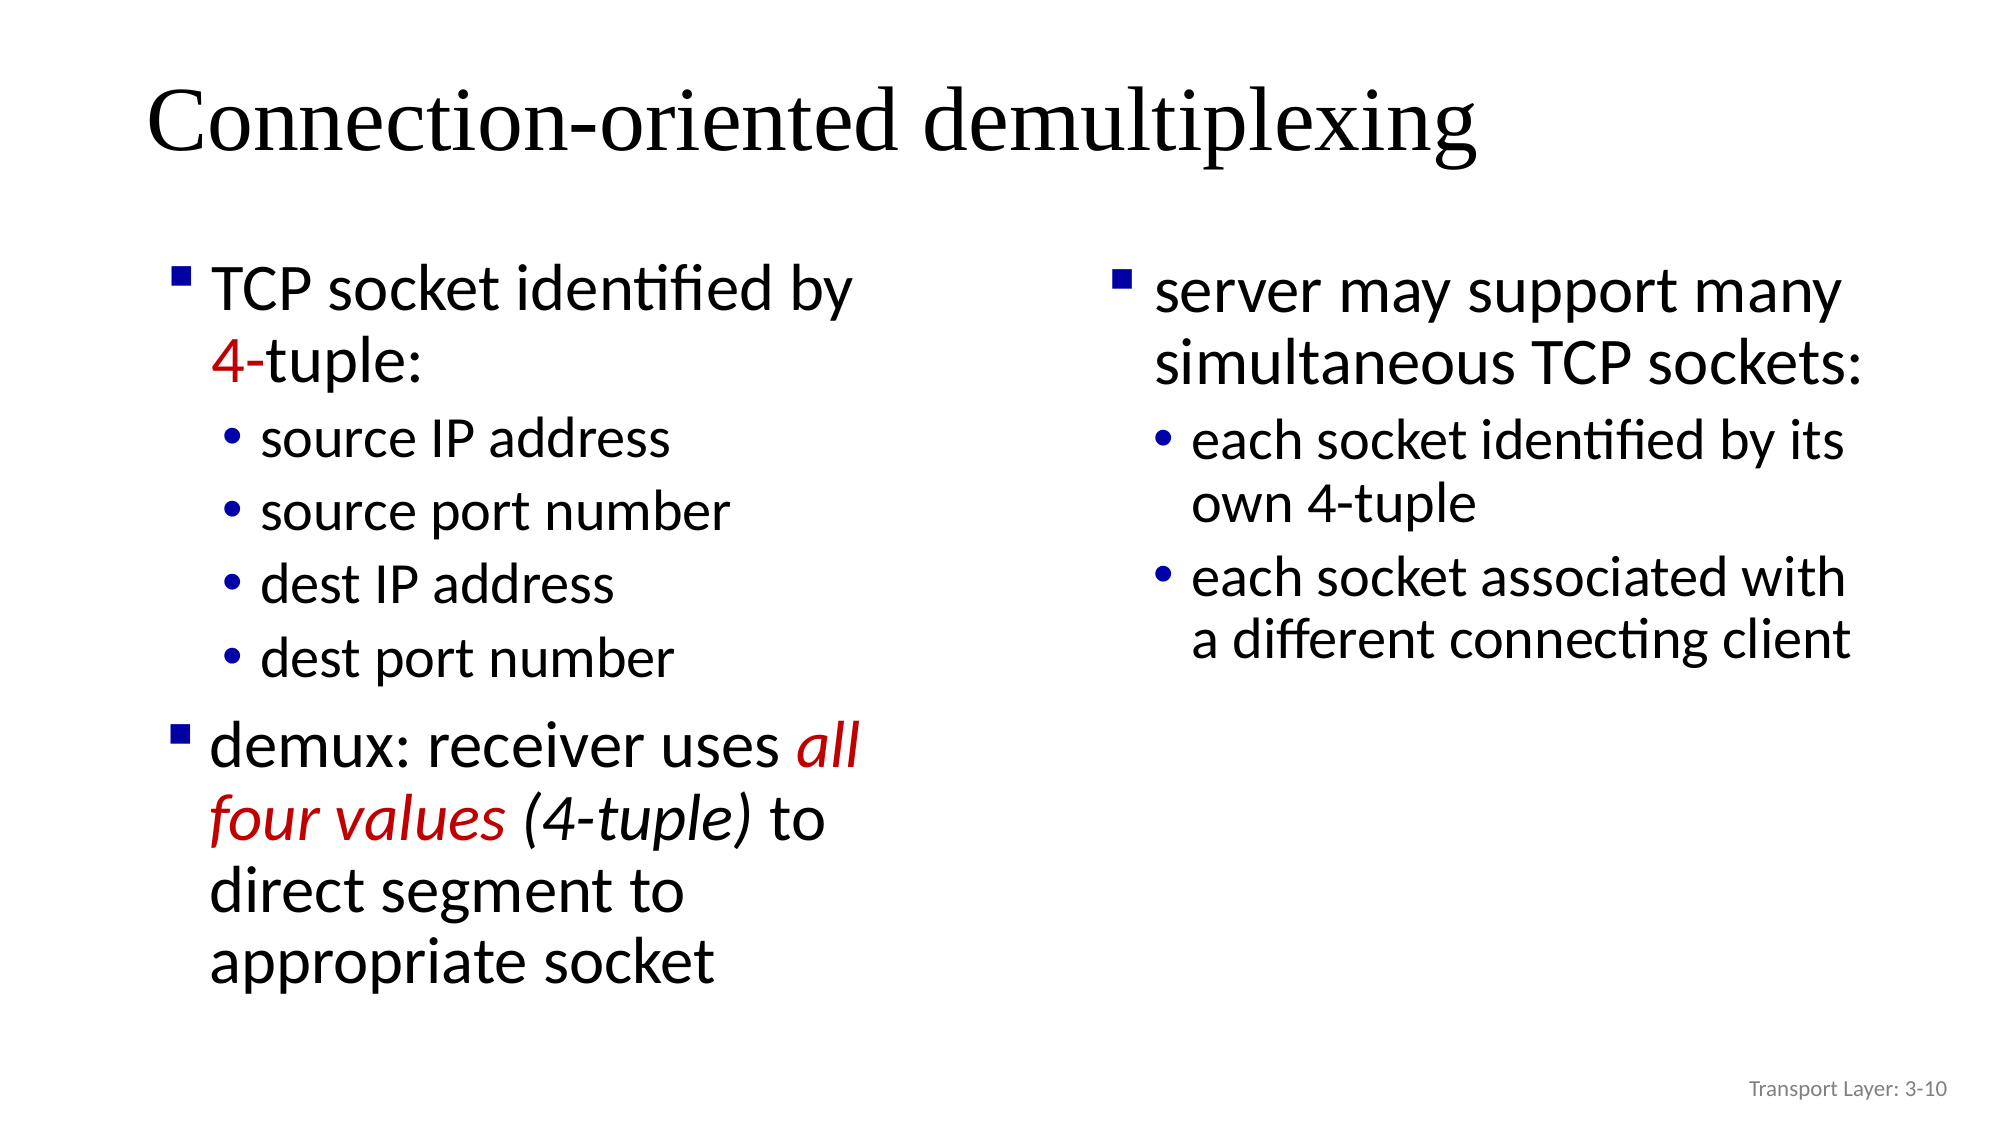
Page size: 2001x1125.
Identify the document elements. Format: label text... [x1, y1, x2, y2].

text_box TCP socket identified by 4-tuple: source IP address source port number dest IP address dest port number [130, 245, 914, 728]
slide_number Transport Layer: 3-10 [1512, 1056, 1963, 1117]
text_box demux: receiver uses all four values (4-tuple) to direct segment to appropriate socket [128, 702, 912, 1069]
title Connection-oriented demultiplexing [131, 47, 1952, 195]
text_box server may support many simultaneous TCP sockets: each socket identified by its own 4-tuple each socket associated with a different connecting client [1062, 247, 1889, 1064]
